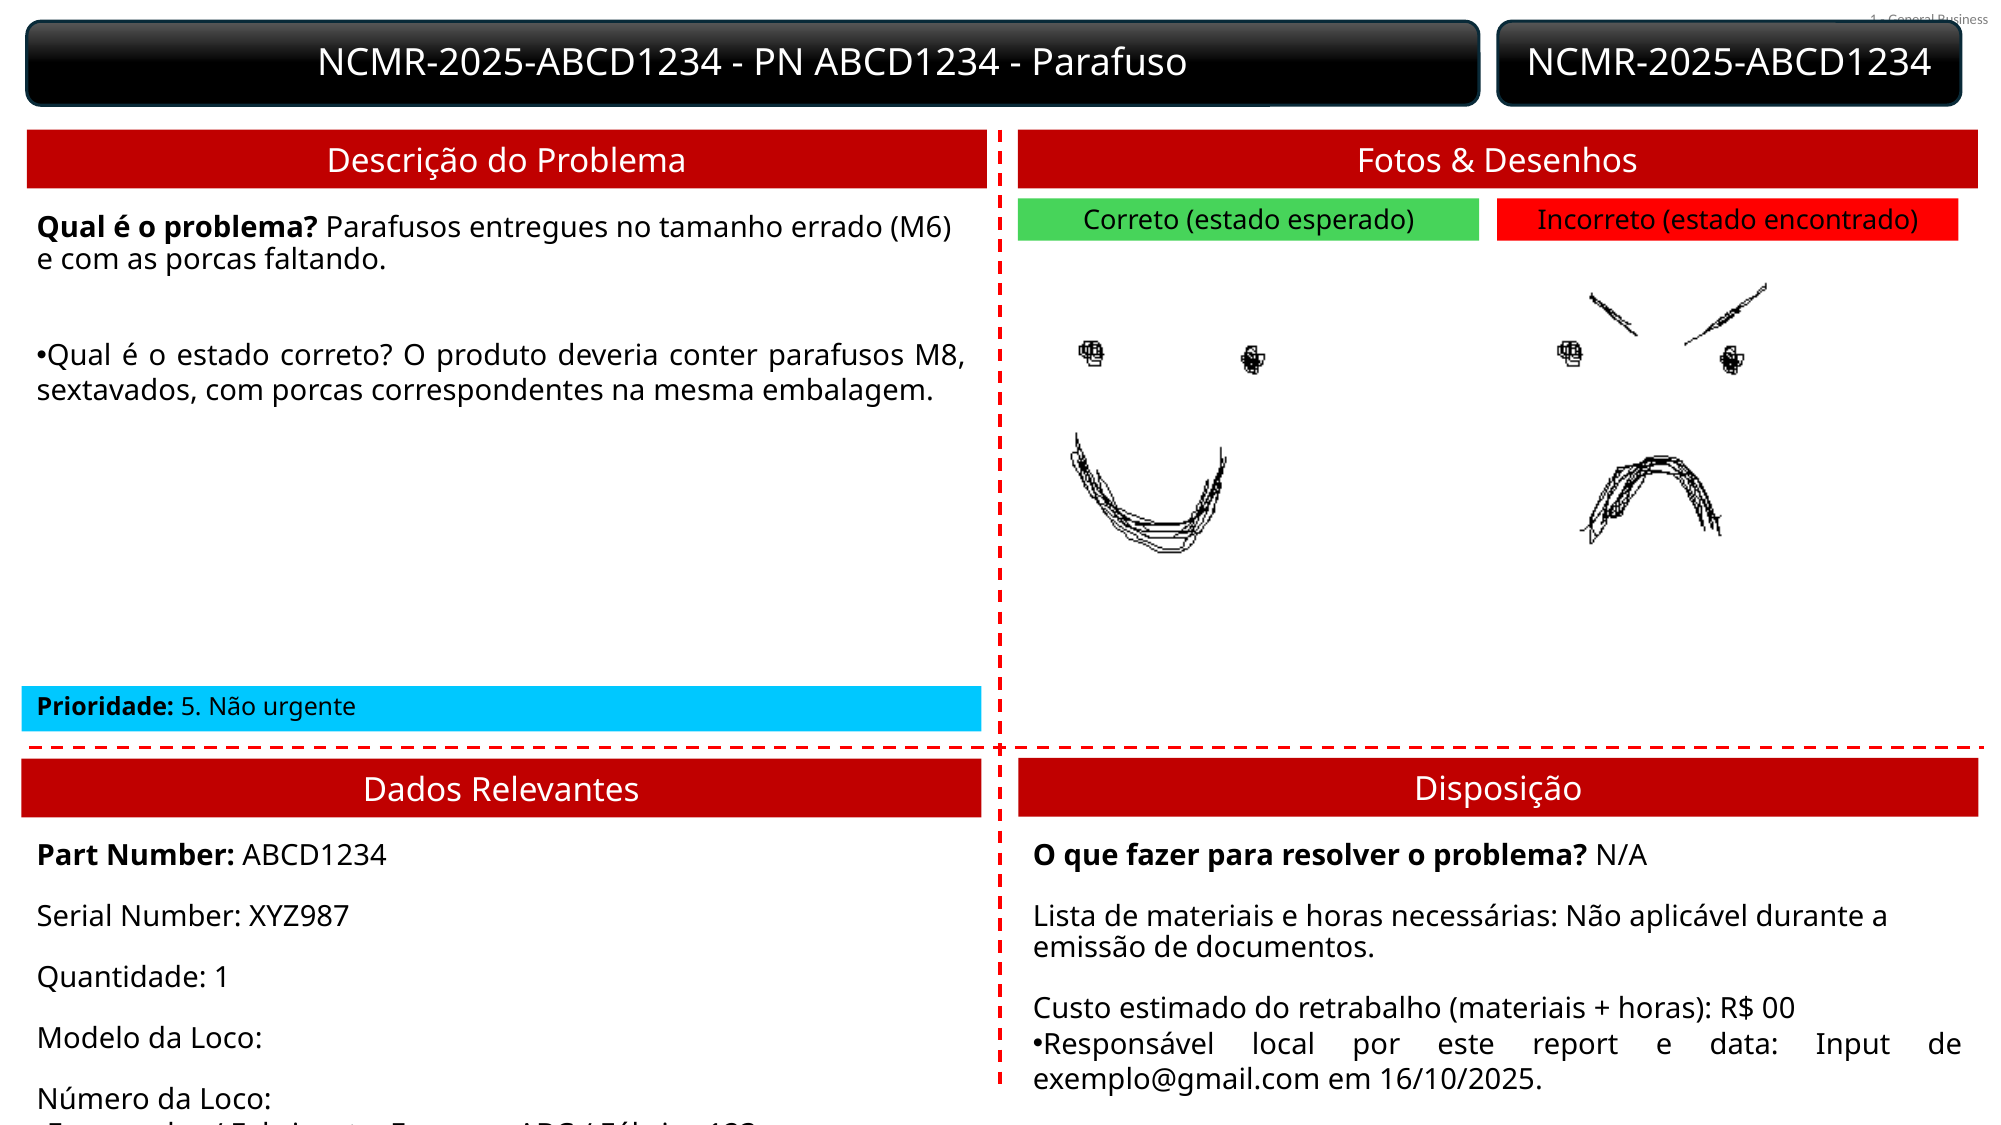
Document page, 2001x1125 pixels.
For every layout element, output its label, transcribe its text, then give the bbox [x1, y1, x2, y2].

list NCMR-2025-ABCD1234 - PN ABCD1234 - Parafuso [26, 21, 1479, 106]
list Incorreto (estado encontrado) [1497, 198, 1959, 241]
list NCMR-2025-ABCD1234 [1497, 21, 1961, 106]
list Correto (estado esperado) [1017, 198, 1480, 241]
list O que fazer para resolver o problema? N/A Lista de materiais e horas necessárias: Não aplicável durante a emissão de documentos. Custo estimado do retrabalho (materiais + horas): R$ 00 Responsável local por este report e data: Input de exemplo@gmail.com em 16/10/2025. [1017, 832, 1978, 1090]
picture [1496, 250, 1959, 734]
picture [1017, 250, 1480, 732]
list Qual é o problema? Parafusos entregues no tamanho errado (M6) e com as porcas faltando. Qual é o estado correto? O produto deveria conter parafusos M8, sextavados, com porcas correspondentes na mesma embalagem. [21, 205, 982, 676]
list Prioridade: 5. Não urgente [21, 686, 982, 732]
list Part Number: ABCD1234 Serial Number: XYZ987 Quantidade: 1 Modelo da Loco: Número da Loco: Fornecedor / Fabricante: Empresa ABC / Fábrica 123 [21, 832, 982, 1090]
